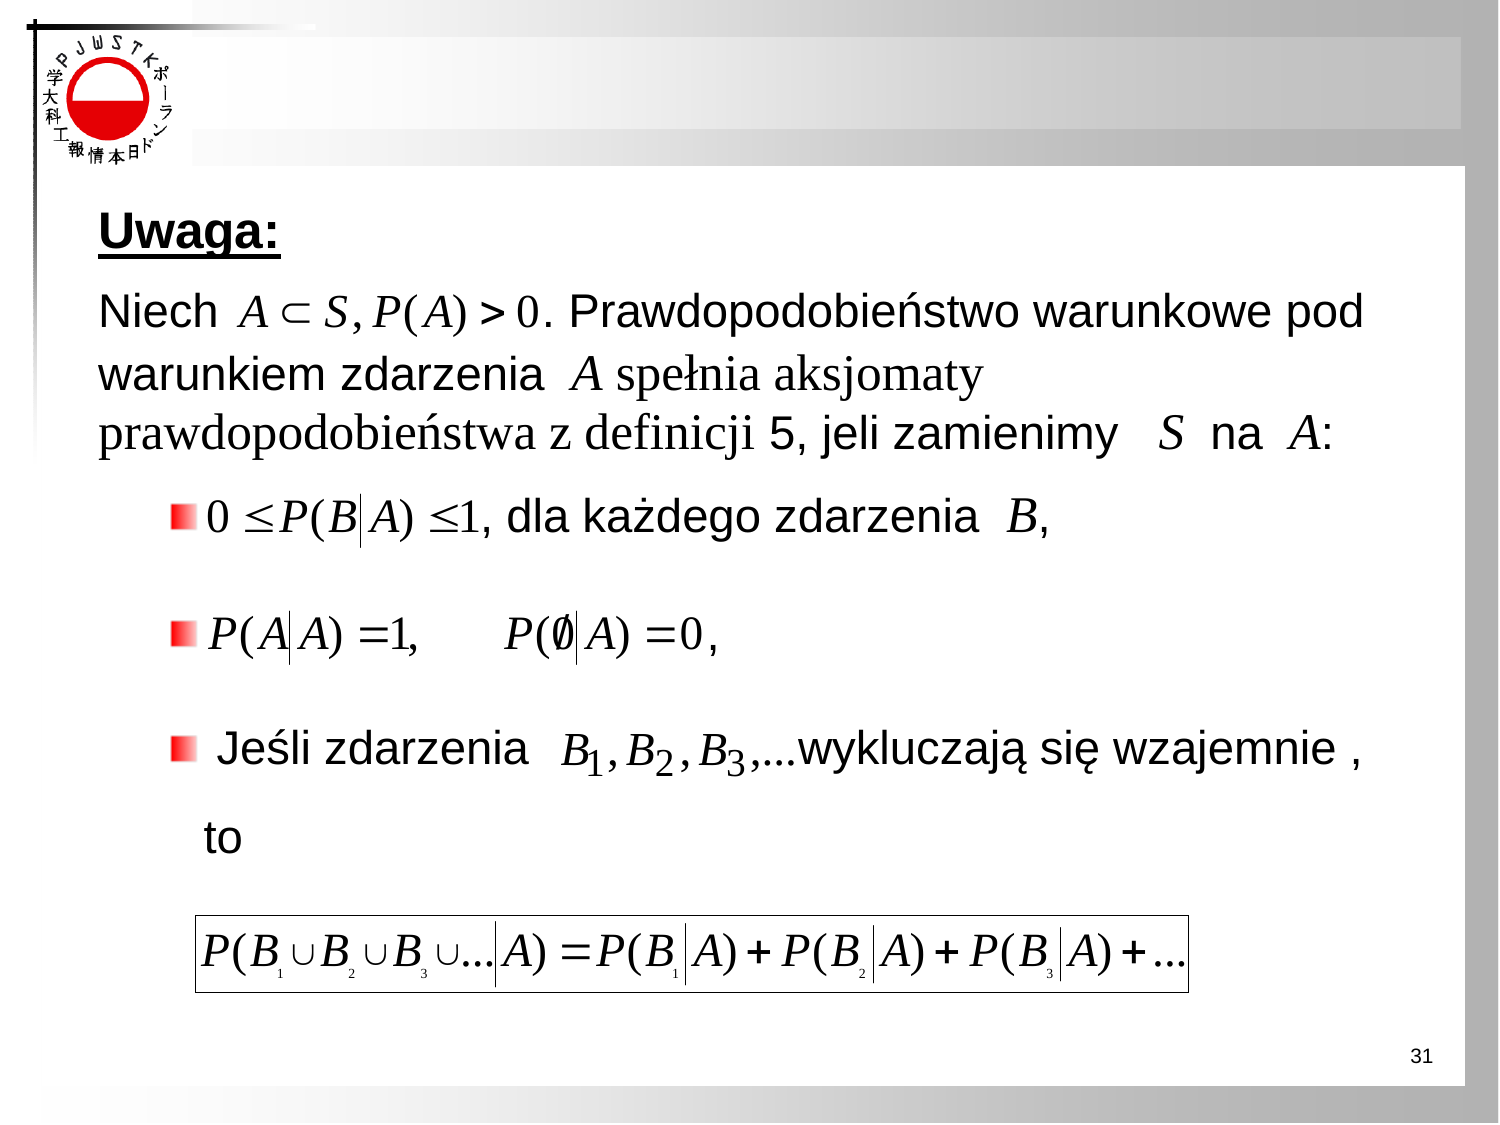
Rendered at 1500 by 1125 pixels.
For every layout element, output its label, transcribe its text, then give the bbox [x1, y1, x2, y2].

slide_number 31 [1352, 1034, 1449, 1081]
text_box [97, 176, 1406, 1049]
